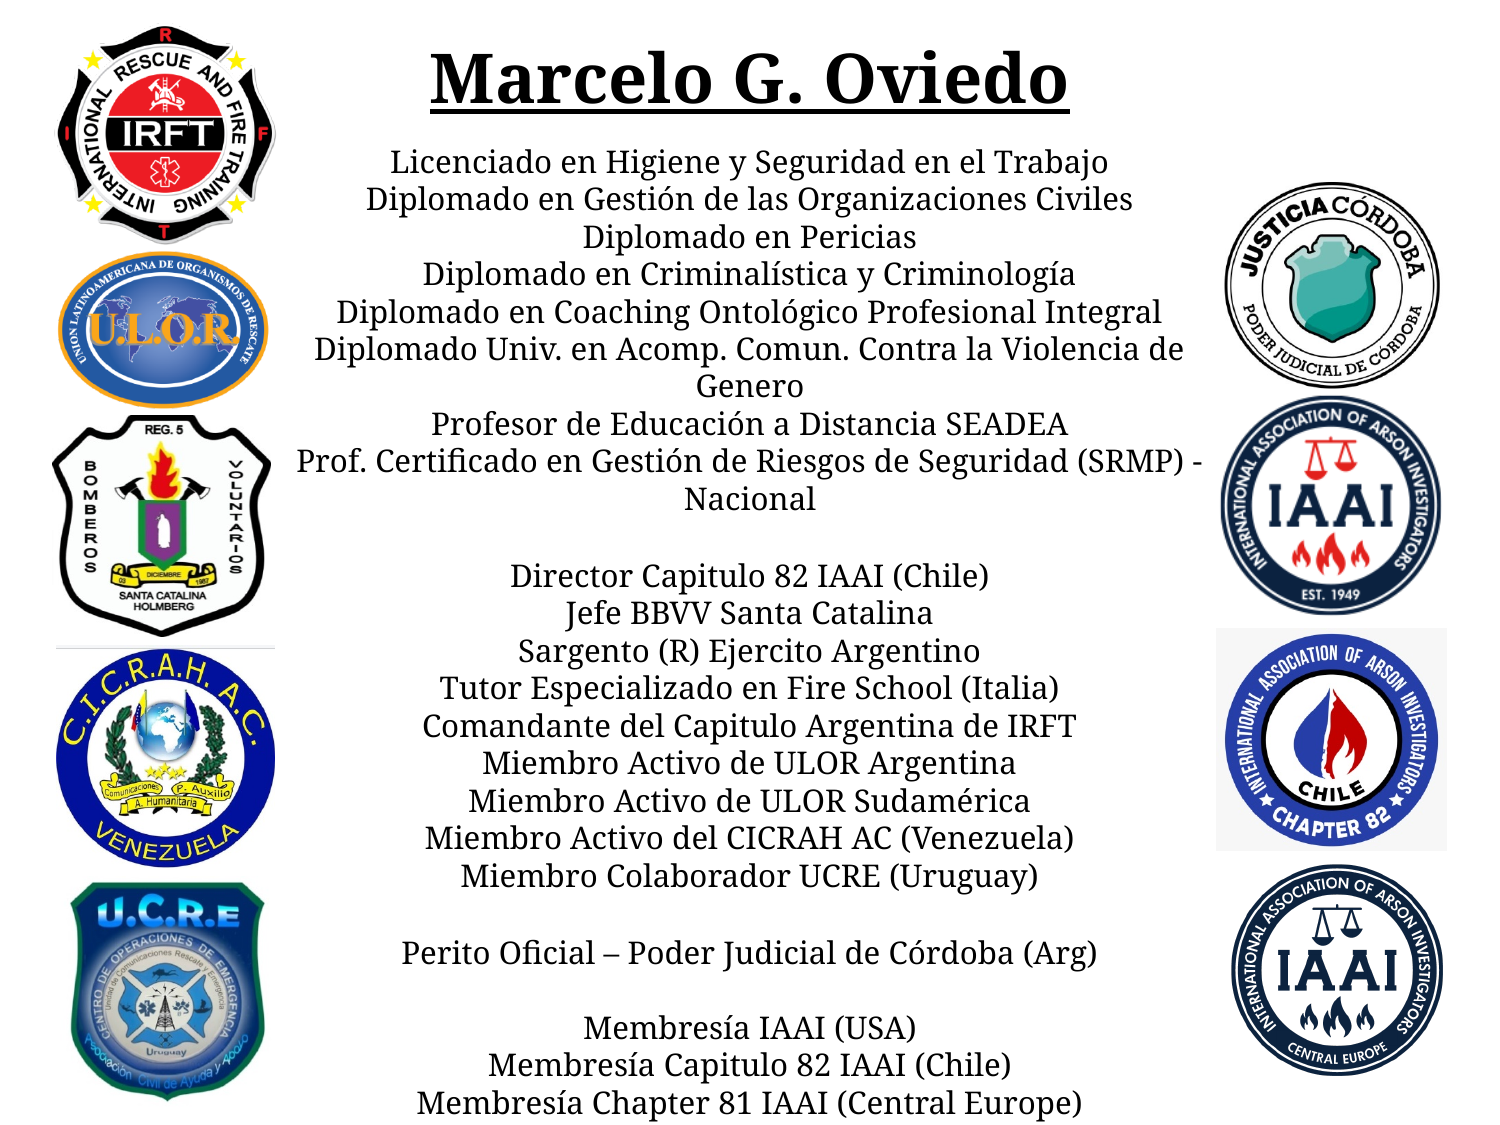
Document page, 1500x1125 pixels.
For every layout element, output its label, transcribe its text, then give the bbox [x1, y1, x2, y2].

picture [56, 644, 275, 870]
picture [56, 876, 275, 1108]
text_box Marcelo G. Oviedo Licenciado en Higiene y Seguridad en el Trabajo Diplomado en Gestión de las Organizaciones Civiles Diplomado en Pericias Diplomado en Criminalística y Criminología Diplomado en Coaching Ontológico Profesional Integral Diplomado Univ. en Acomp. Comun. Contra la Violencia de Genero Profesor de Educación a Distancia SEADEA Prof. Certificado en Gestión de Riesgos de Seguridad (SRMP) - Nacional Director Capitulo 82 IAAI (Chile) Jefe BBVV Santa Catalina Sargento (R) Ejercito Argentino Tutor Especializado en Fire School (Italia) Comandante del Capitulo Argentina de IRFT Miembro Activo de ULOR Argentina Miembro Activo de ULOR Sudamérica Miembro Activo del CICRAH AC (Venezuela) Miembro Colaborador UCRE (Uruguay) Perito Oficial – Poder Judicial de Córdoba (Arg) Membresía IAAI (USA) Membresía Capitulo 82 IAAI (Chile) Membresía Chapter 81 IAAI (Central Europe) marcelogoviedo@gmail.com / +5493515423581 [253, 27, 1247, 1125]
picture [1199, 172, 1463, 1091]
picture [44, 13, 285, 638]
